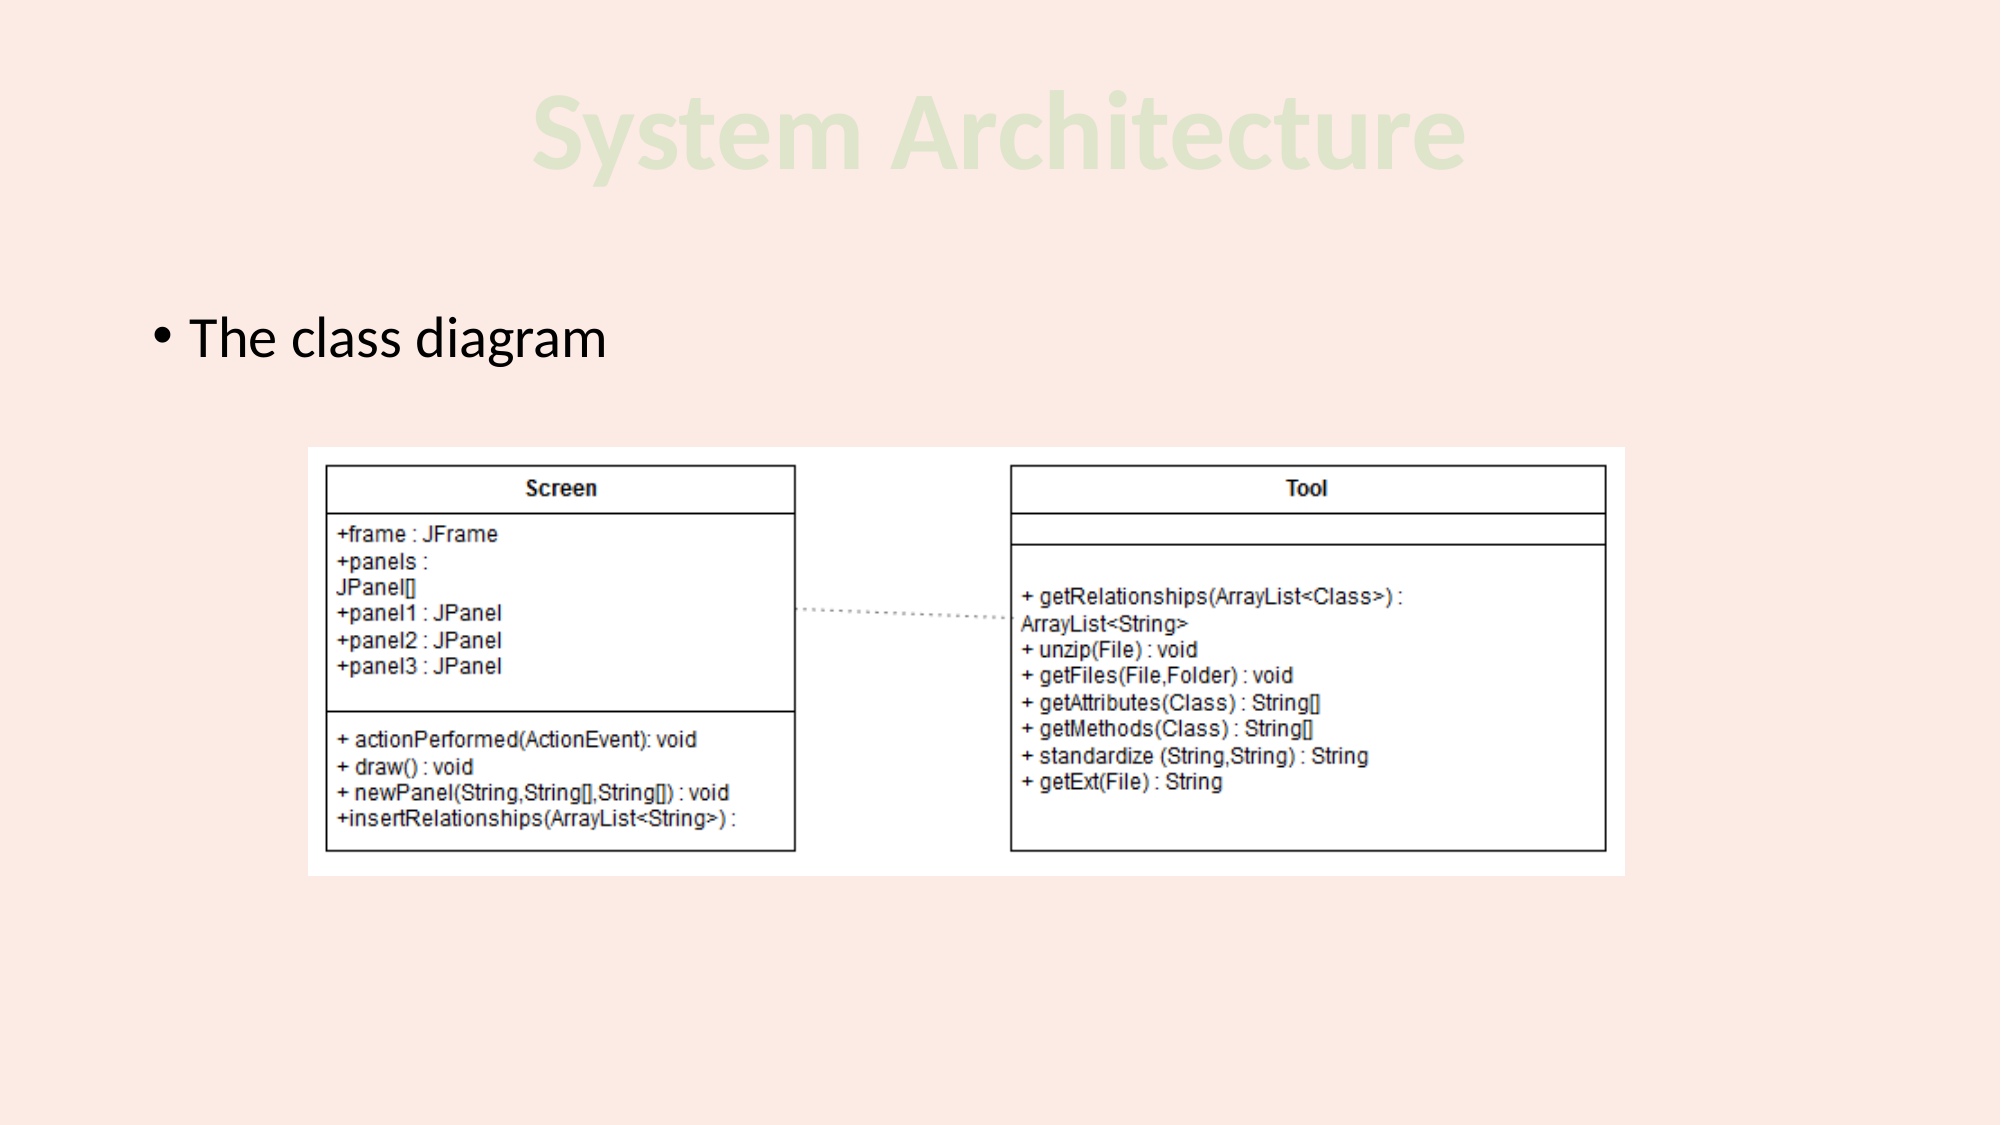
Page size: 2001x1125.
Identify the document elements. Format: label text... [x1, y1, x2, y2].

picture [308, 447, 1625, 876]
text_box System Architecture [516, 49, 1484, 200]
list The class diagram [137, 299, 1863, 1014]
